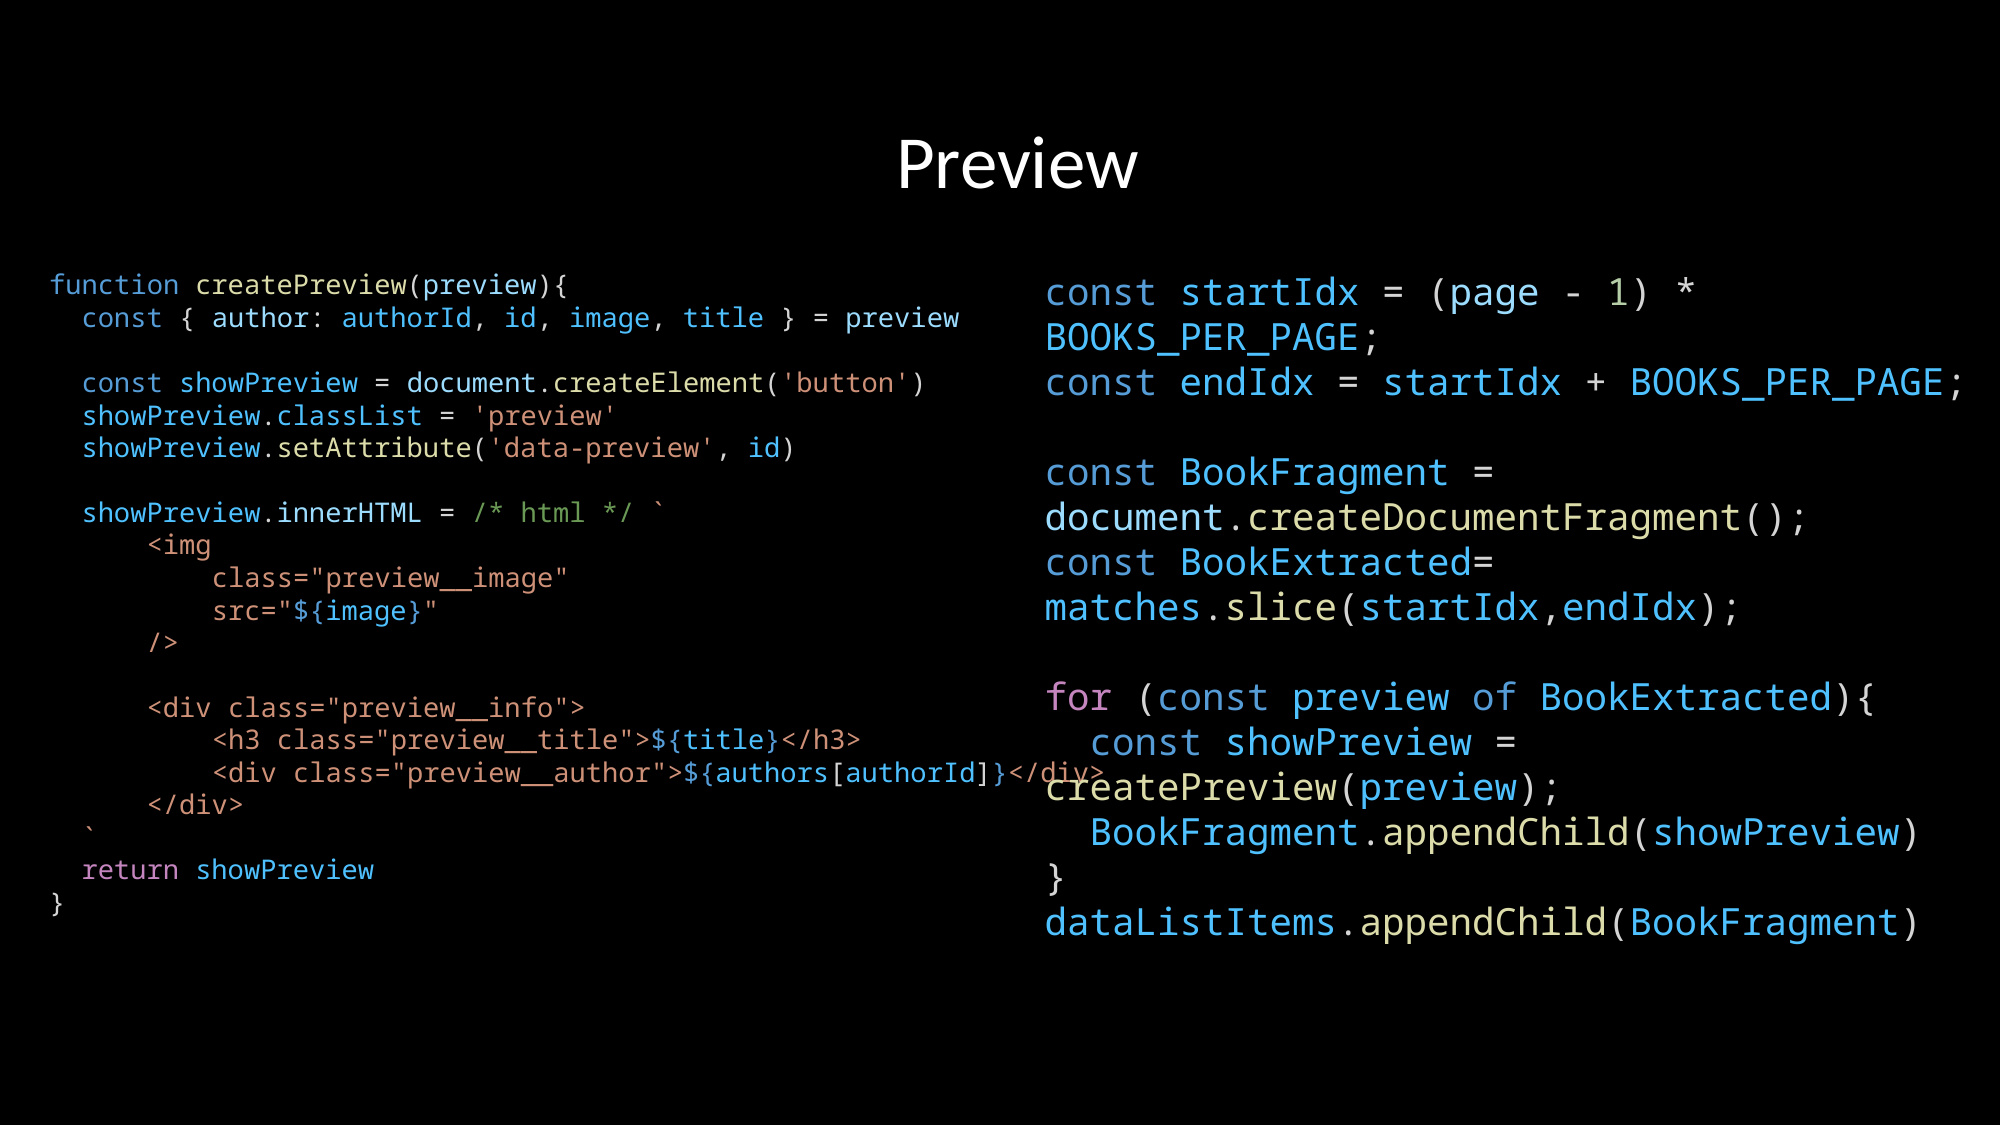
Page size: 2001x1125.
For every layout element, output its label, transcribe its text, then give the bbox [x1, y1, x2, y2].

text_box function createPreview(preview){ const { author: authorId, id, image, title } = preview const showPreview = document.createElement('button') showPreview.classList = 'preview' showPreview.setAttribute('data-preview', id) showPreview.innerHTML = /* html */ ` <img class="preview__image" src="${image}" /> <div class="preview__info"> <h3 class="preview__title">${title}</h3> <div class="preview__author">${authors[authorId]}</div> </div> ` return showPreview } [34, 260, 1894, 985]
text_box Preview [881, 106, 1286, 211]
text_box const startIdx = (page - 1) * BOOKS_PER_PAGE; const endIdx = startIdx + BOOKS_PER_PAGE; const BookFragment = document.createDocumentFragment(); const BookExtracted= matches.slice(startIdx,endIdx); for (const preview of BookExtracted){ const showPreview = createPreview(preview); BookFragment.appendChild(showPreview) } dataListItems.appendChild(BookFragment) [1029, 260, 2000, 951]
